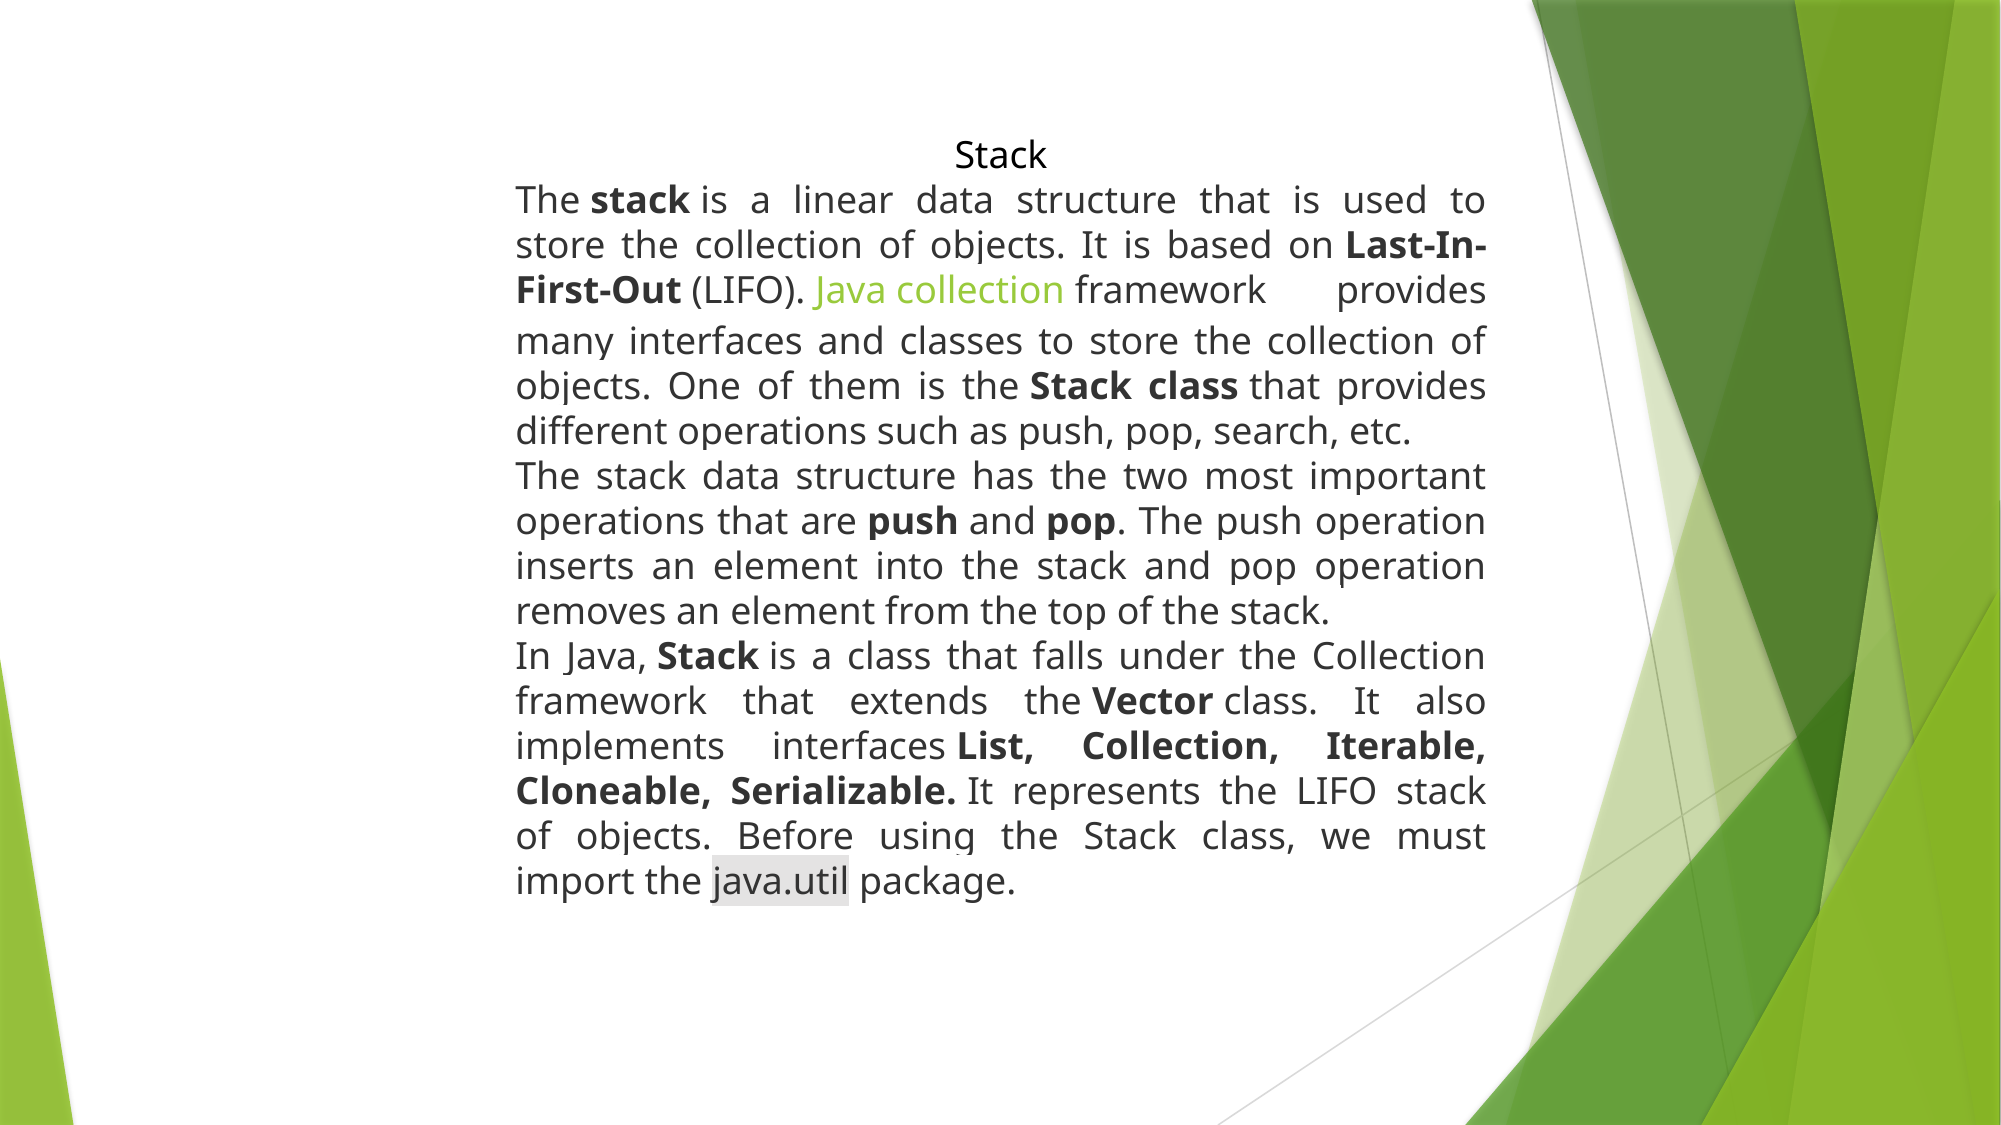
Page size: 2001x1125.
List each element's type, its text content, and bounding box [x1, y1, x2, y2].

text_box Stack The stack is a linear data structure that is used to store the collection of objects. It is based on Last-In-First-Out (LIFO). Java collection framework provides many interfaces and classes to store the collection of objects. One of them is the Stack class that provides different operations such as push, pop, search, etc. The stack data structure has the two most important operations that are push and pop. The push operation inserts an element into the stack and pop operation removes an element from the top of the stack. In Java, Stack is a class that falls under the Collection framework that extends the Vector class. It also implements interfaces List, Collection, Iterable, Cloneable, Serializable. It represents the LIFO stack of objects. Before using the Stack class, we must import the java.util package. [500, 123, 1502, 955]
